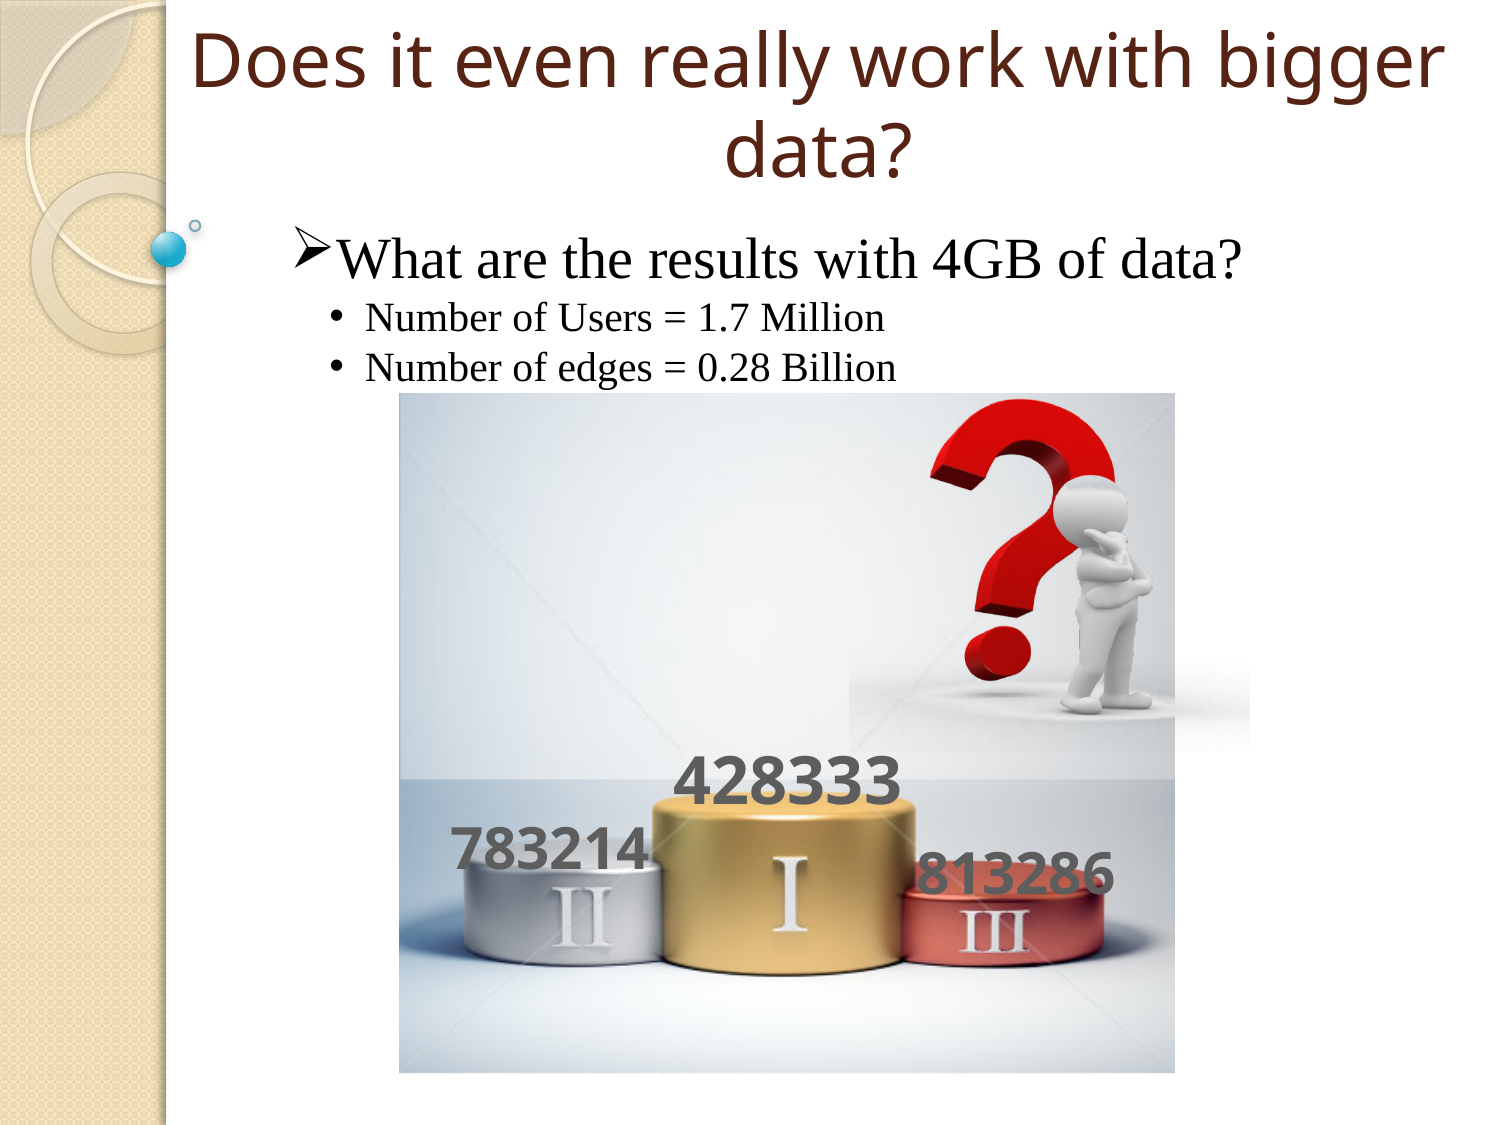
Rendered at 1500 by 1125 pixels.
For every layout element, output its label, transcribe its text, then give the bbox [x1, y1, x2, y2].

text_box Does it even really work with bigger data? [137, 37, 1500, 200]
picture [399, 378, 1251, 1076]
text_box What are the results with 4GB of data? Number of Users = 1.7 Million Number of edges = 0.28 Billion [275, 212, 1450, 398]
